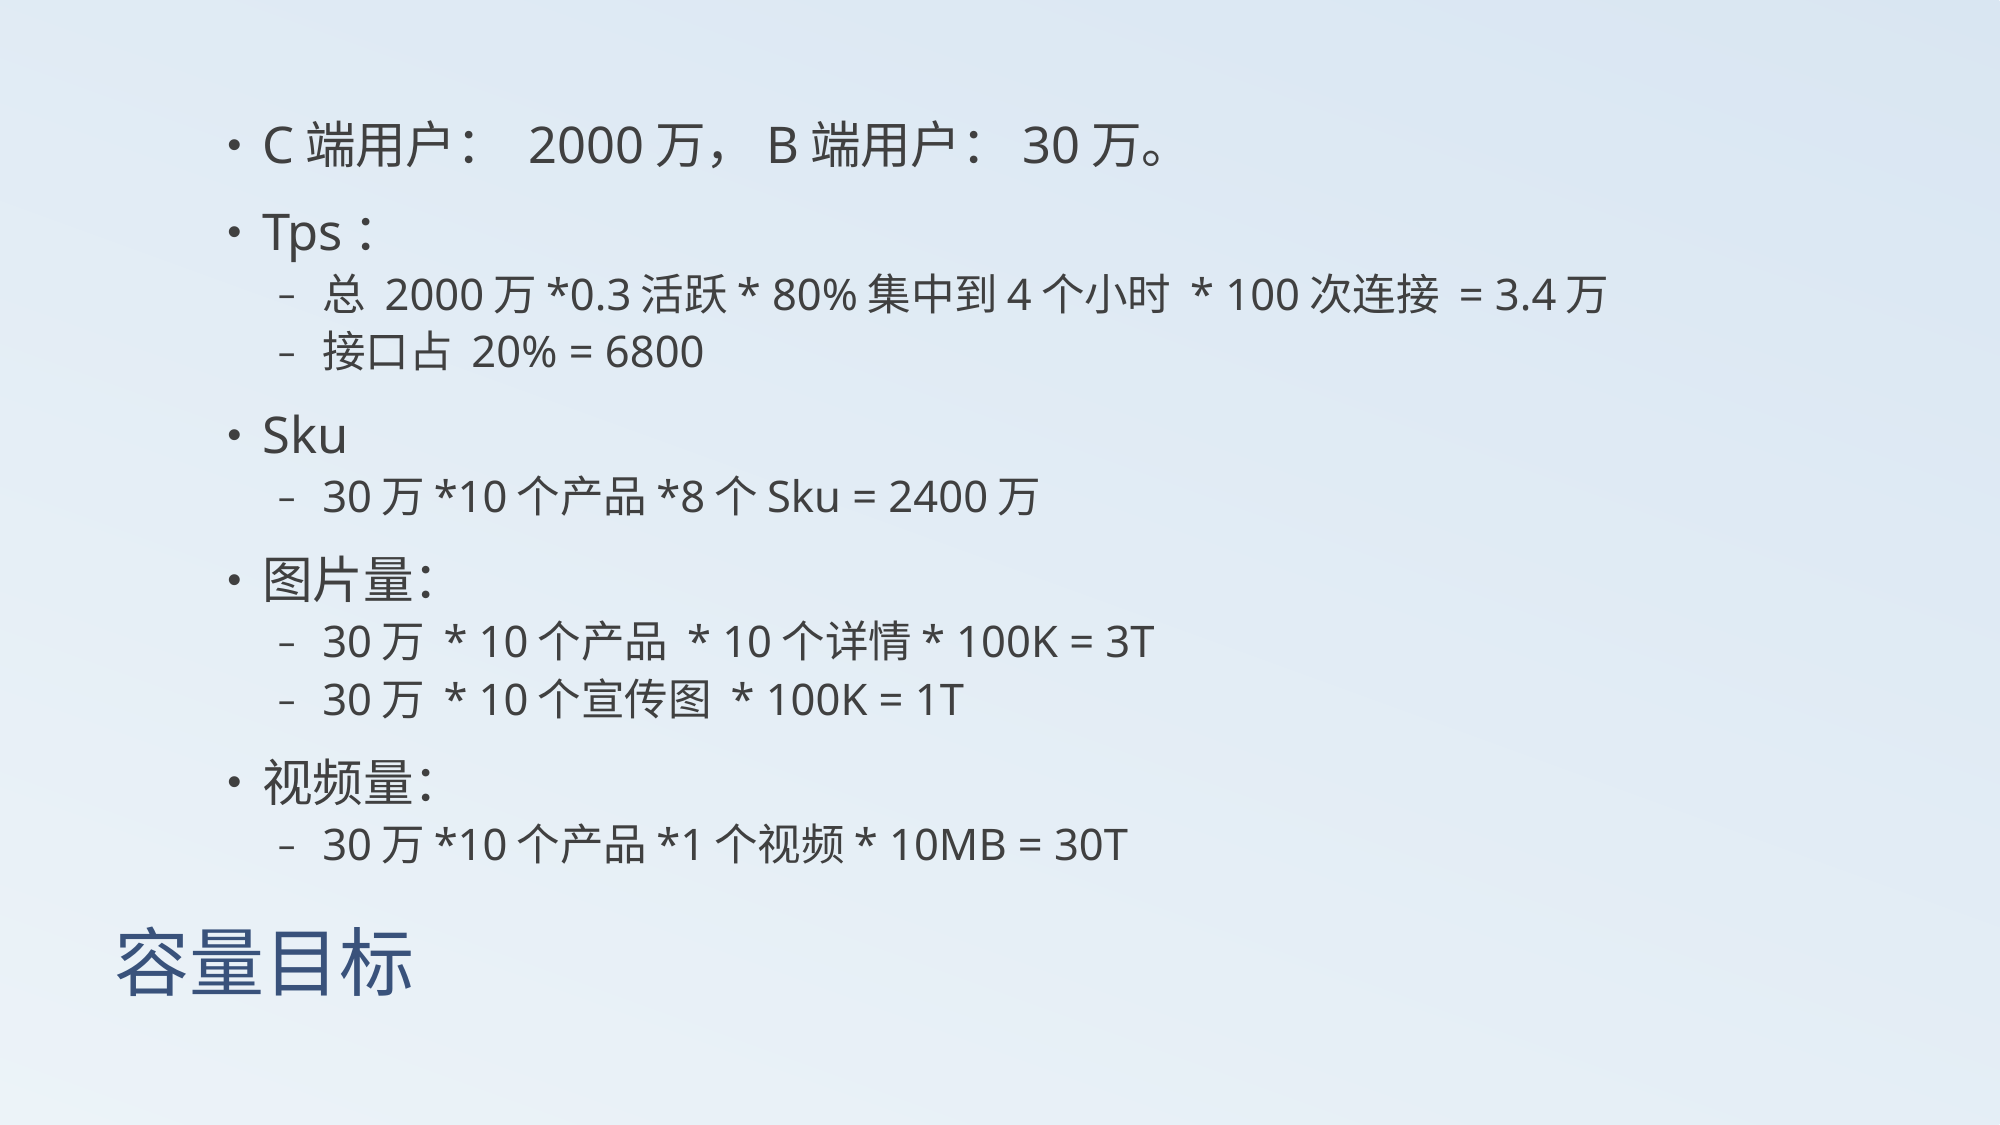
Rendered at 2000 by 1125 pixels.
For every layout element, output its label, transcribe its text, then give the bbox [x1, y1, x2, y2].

list C端用户： 2000万，B端用户：30万。 Tps： 总 2000万*0.3活跃* 80%集中到4个小时 * 100次连接 = 3.4万 接口占 20% = 6800 Sku 30万*10个产品*8个Sku = 2400万 图片量： 30万 * 10个产品 * 10个详情* 100K = 3T 30万 * 10个宣传图 * 100K = 1T 视频量： 30万*10个产品*1个视频* 10MB = 30T [212, 112, 1900, 882]
title 容量目标 [99, 837, 1900, 1013]
